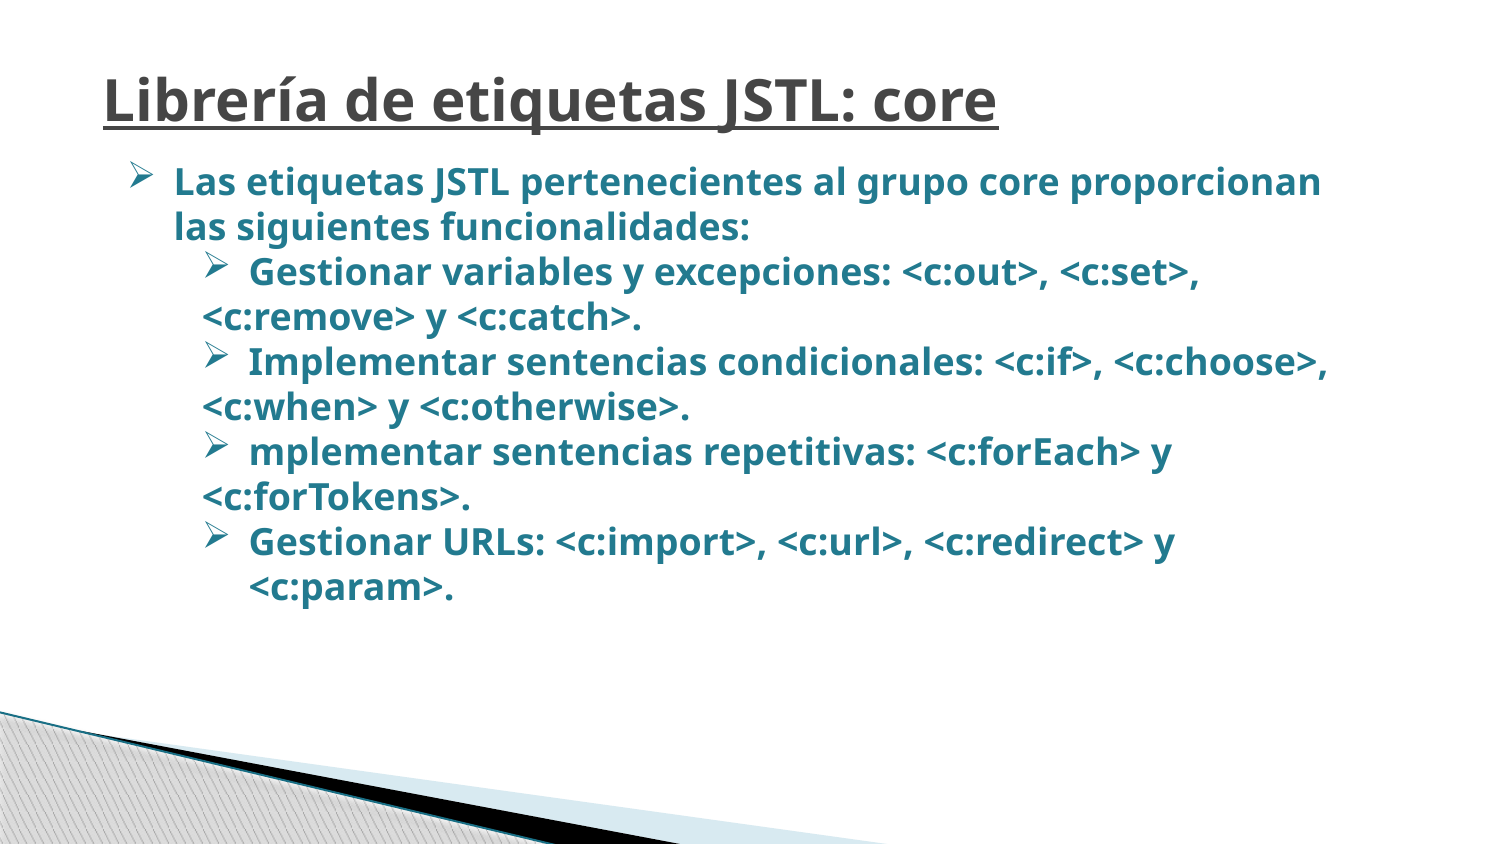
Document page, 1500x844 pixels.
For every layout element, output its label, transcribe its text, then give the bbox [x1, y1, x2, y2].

text_box Las etiquetas JSTL pertenecientes al grupo core proporcionan las siguientes funcionalidades: Gestionar variables y excepciones: <c:out>, <c:set>, <c:remove> y <c:catch>. Implementar sentencias condicionales: <c:if>, <c:choose>, <c:when> y <c:otherwise>. mplementar sentencias repetitivas: <c:forEach> y <c:forTokens>. Gestionar URLs: <c:import>, <c:url>, <c:redirect> y <c:param>. [112, 150, 1365, 615]
text_box Librería de etiquetas JSTL: core [88, 55, 1014, 141]
